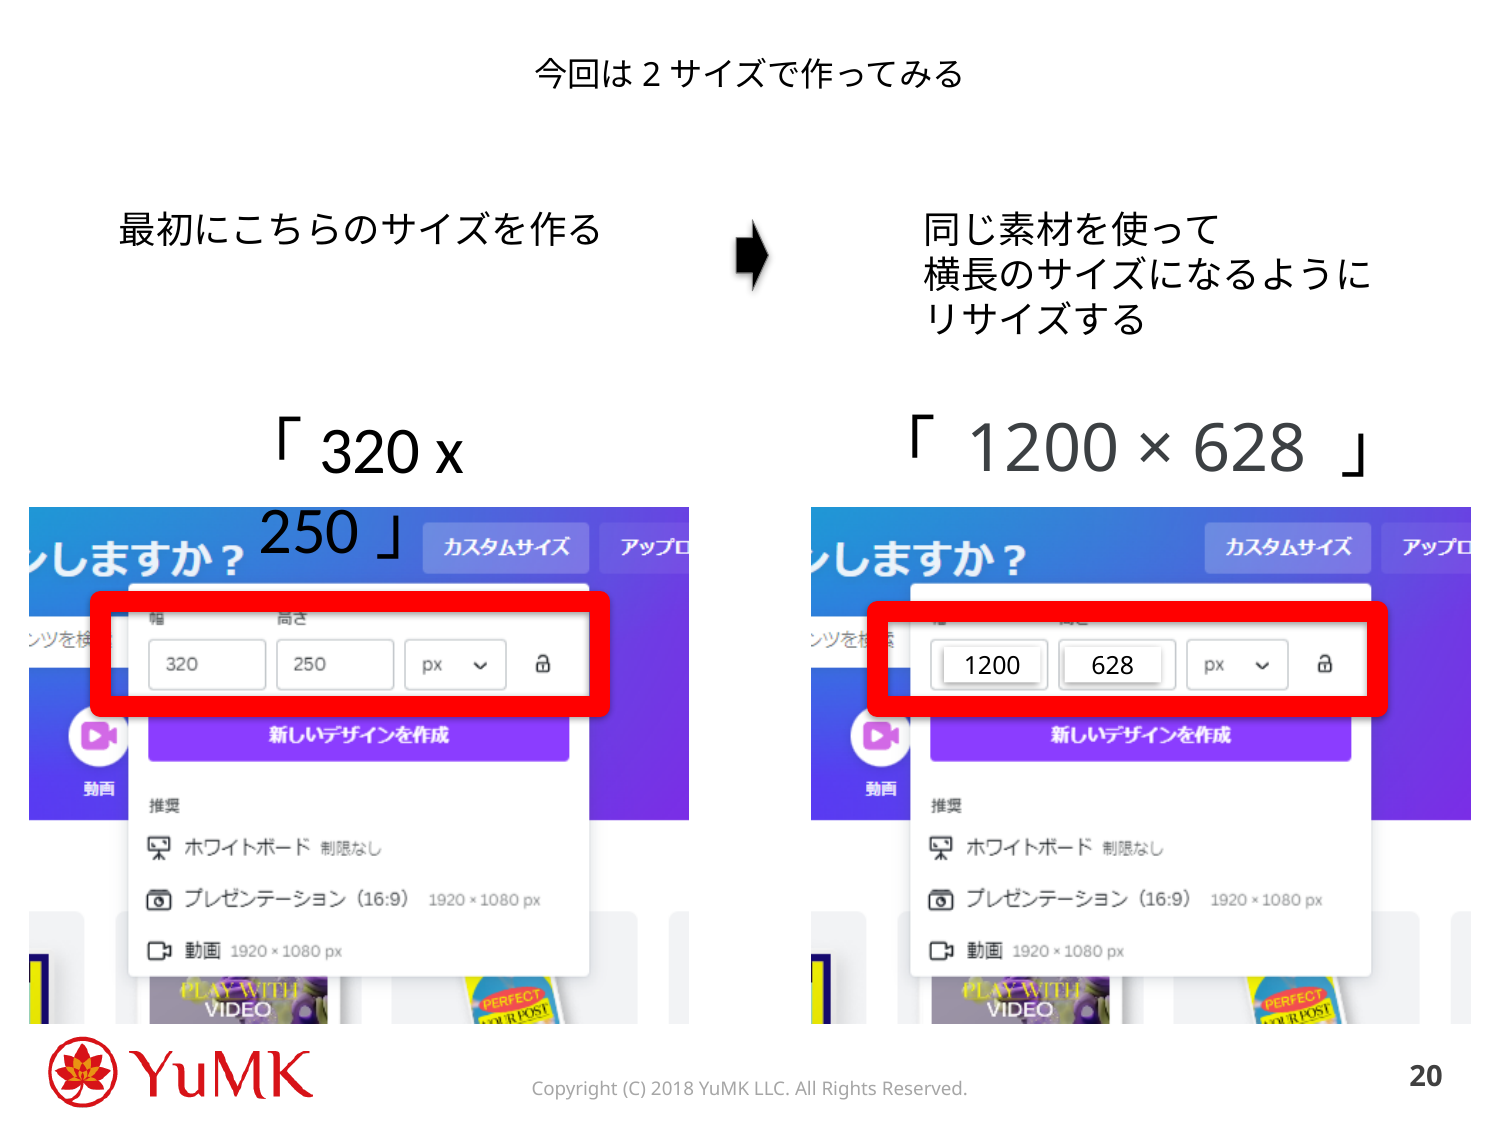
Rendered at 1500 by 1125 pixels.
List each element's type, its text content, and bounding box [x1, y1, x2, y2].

picture [42, 1035, 318, 1108]
picture [29, 507, 689, 1024]
title 今回は2サイズで作ってみる [75, 32, 1425, 113]
text_box 「 1200 × 628 」 [848, 397, 1429, 492]
text_box [734, 217, 771, 293]
text_box 同じ素材を使って 横長のサイズになるように リサイズする [909, 198, 1388, 349]
text_box 最初にこちらのサイズを作る [103, 198, 620, 259]
picture [811, 507, 1471, 1024]
slide_number 19 [1107, 1047, 1458, 1108]
text_box 「320 x 250」 [134, 399, 567, 505]
